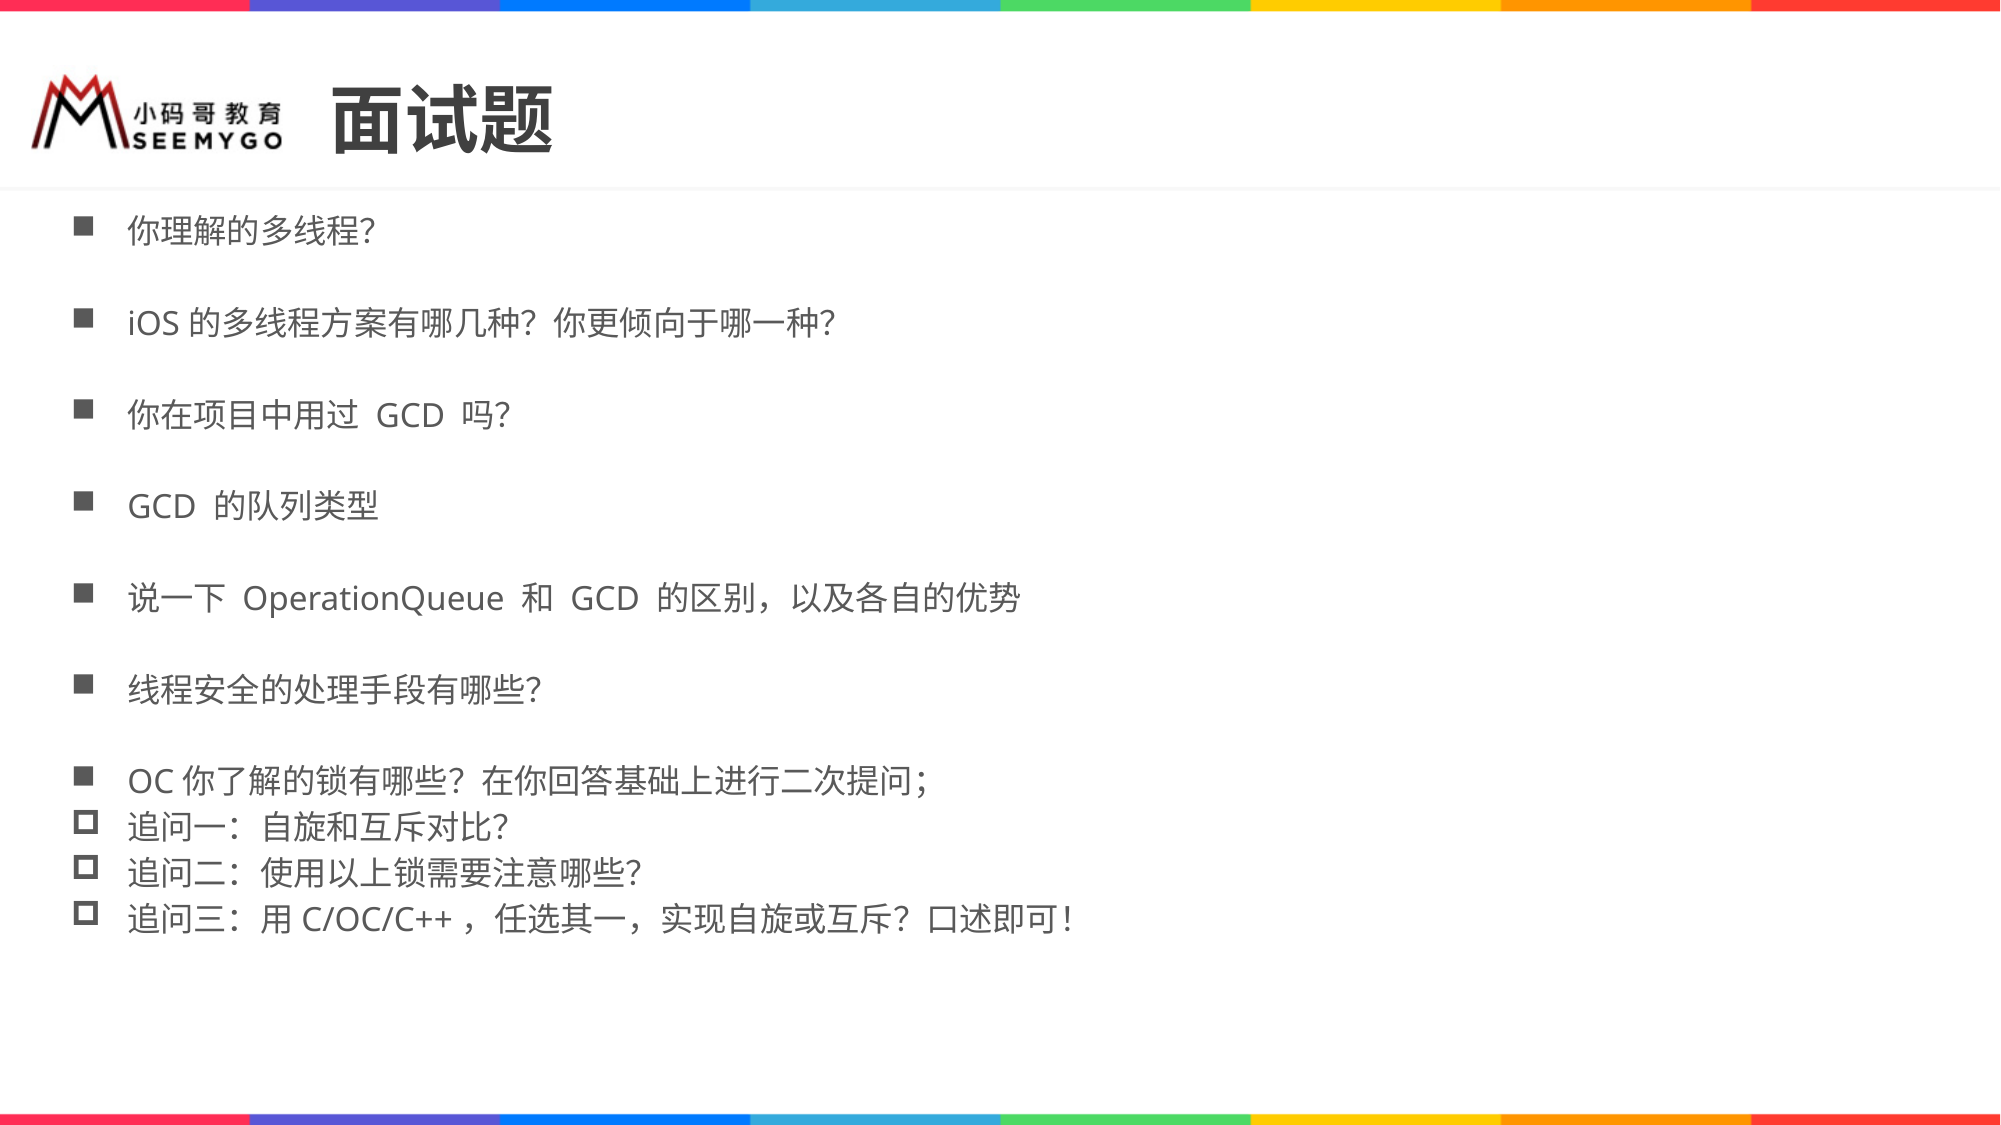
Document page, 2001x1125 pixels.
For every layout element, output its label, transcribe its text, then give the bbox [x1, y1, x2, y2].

picture [0, 0, 2001, 1125]
title 面试题 [314, 64, 1968, 182]
text_box 你理解的多线程？ iOS的多线程方案有哪几种？你更倾向于哪一种？ 你在项目中用过 GCD 吗？ GCD 的队列类型 说一下 OperationQueue 和 GCD 的区别，以及各自的优势 线程安全的处理手段有哪些？ OC你了解的锁有哪些？在你回答基础上进行二次提问； 追问一：自旋和互斥对比？ 追问二：使用以上锁需要注意哪些？ 追问三：用C/OC/C++，任选其一，实现自旋或互斥？口述即可！ [56, 197, 1943, 1066]
